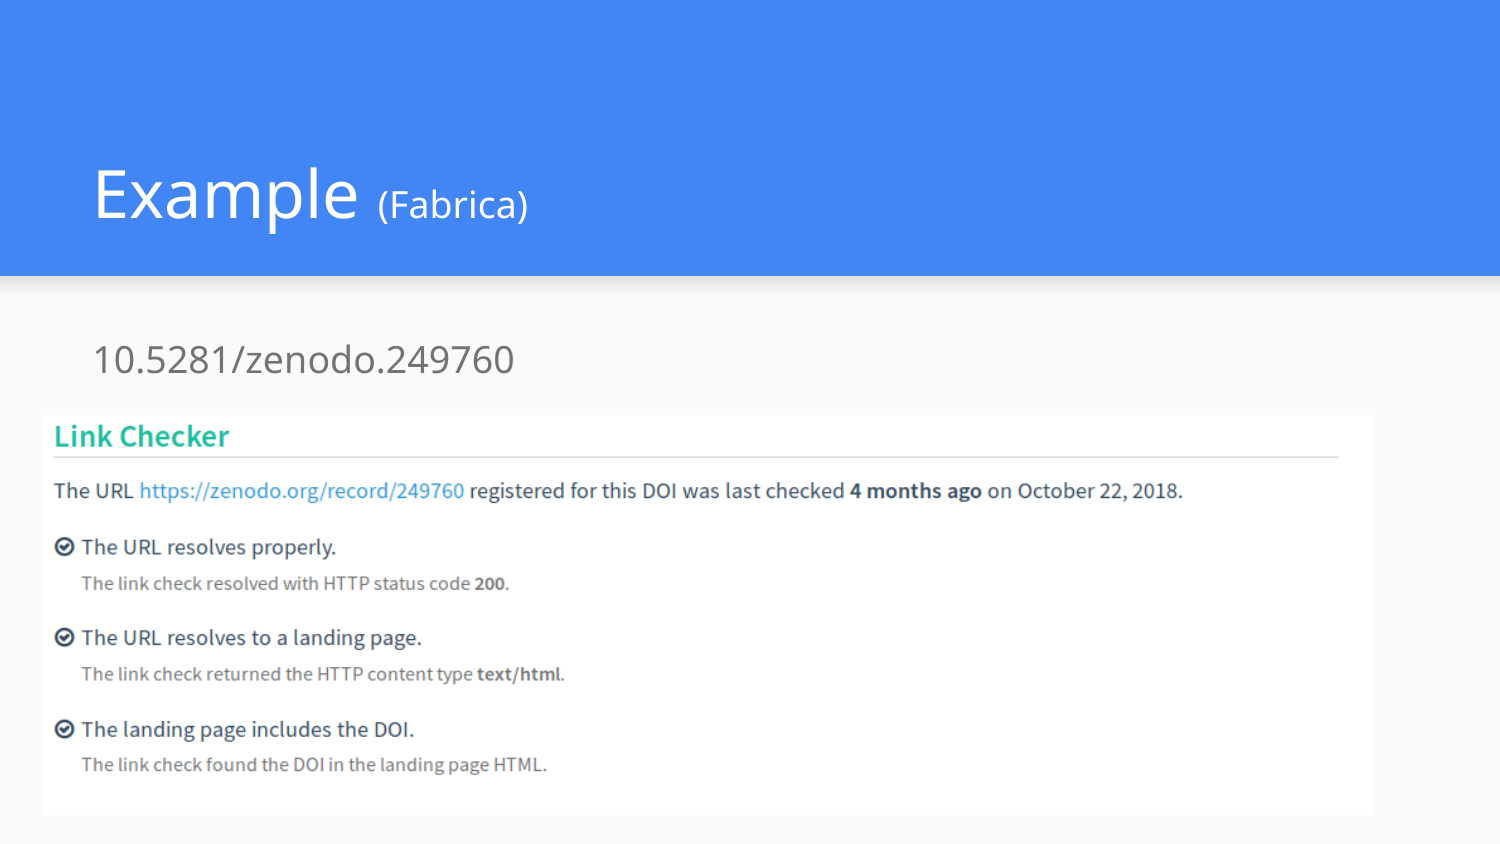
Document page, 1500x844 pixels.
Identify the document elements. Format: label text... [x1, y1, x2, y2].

picture [41, 415, 1373, 819]
list 10.5281/zenodo.249760 [77, 314, 1427, 760]
title Example (Fabrica) [77, 121, 1427, 248]
